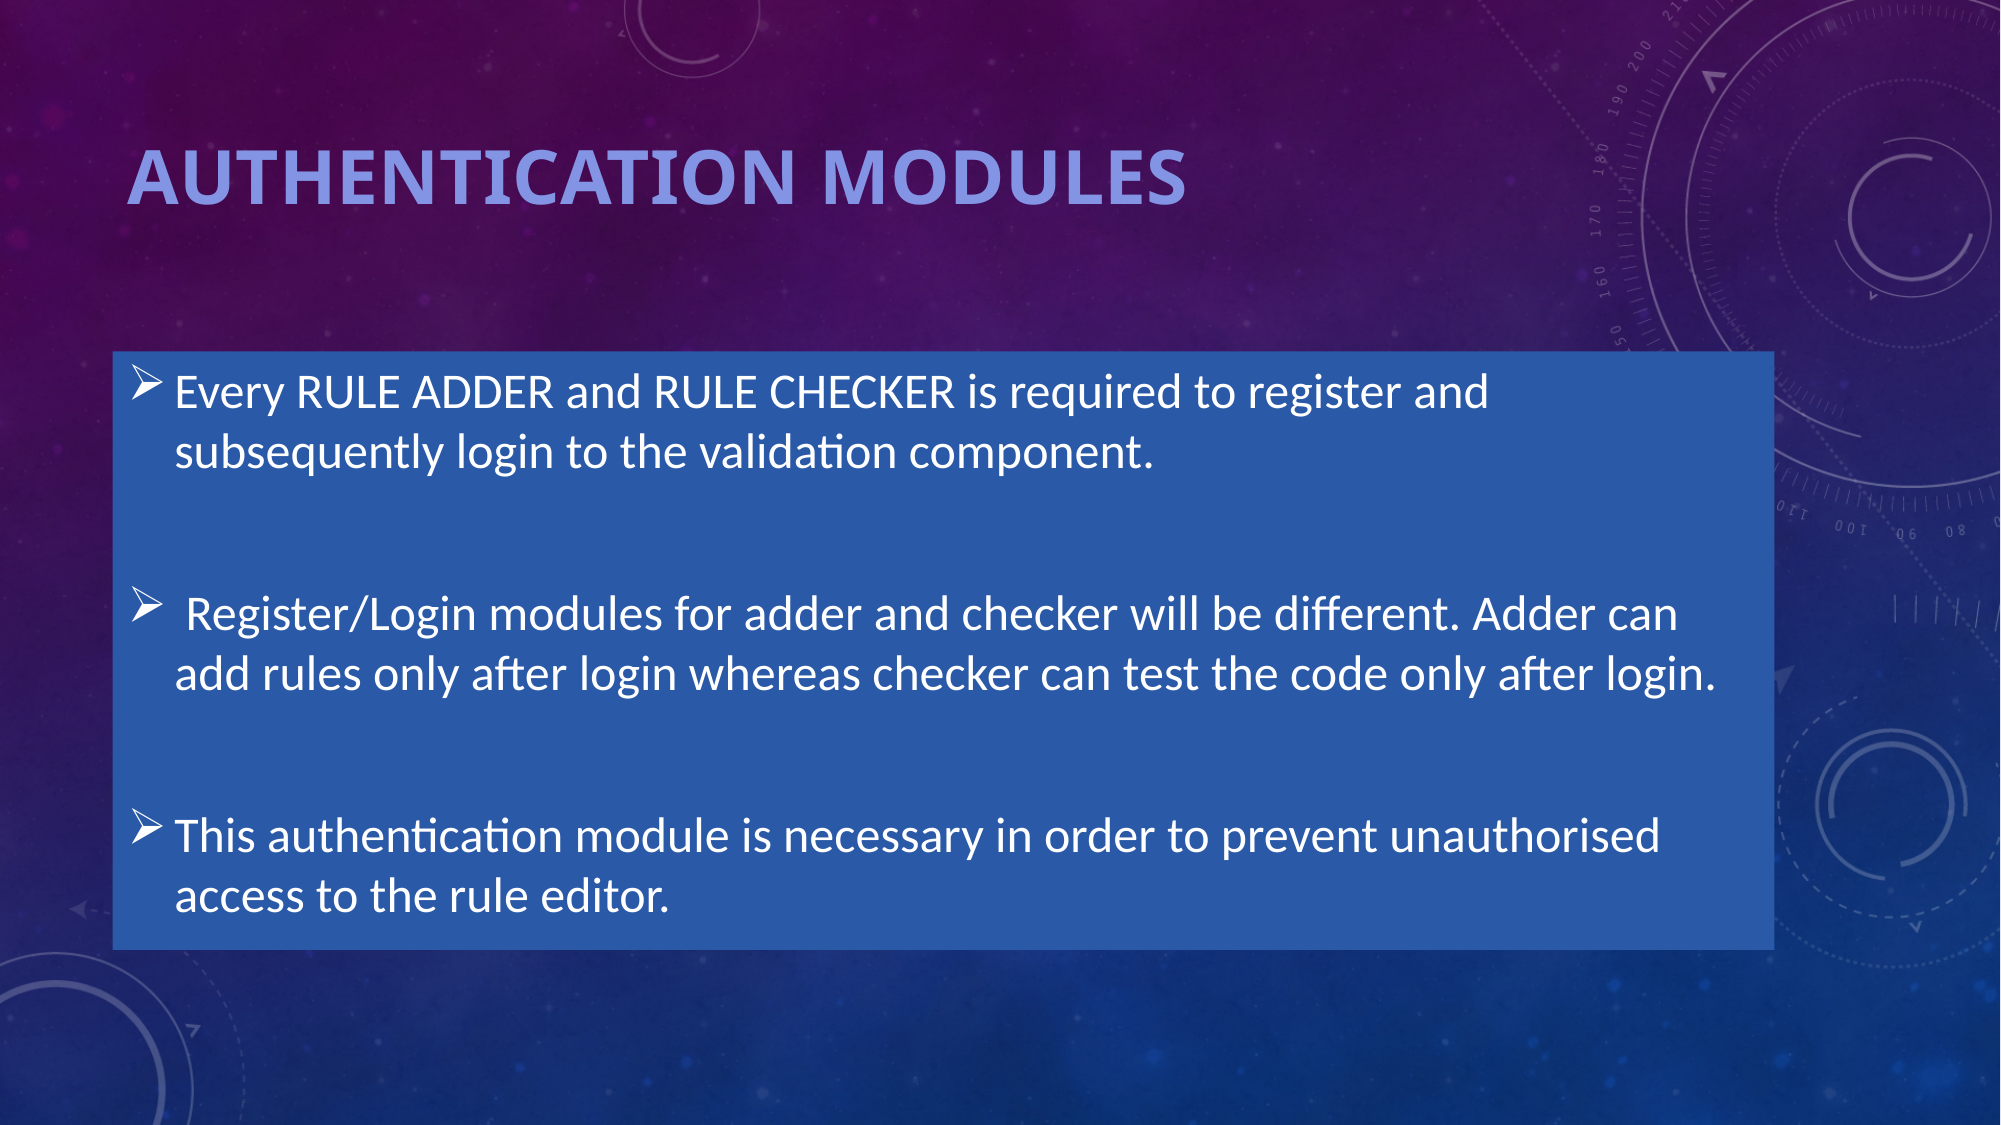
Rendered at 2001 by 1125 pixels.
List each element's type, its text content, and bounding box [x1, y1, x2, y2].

list Every RULE ADDER and RULE CHECKER is required to register and subsequently login to the validation component. Register/Login modules for adder and checker will be different. Adder can add rules only after login whereas checker can test the code only after login. This authentication module is necessary in order to prevent unauthorised access to the rule editor. [112, 351, 1775, 950]
picture [0, 0, 2001, 1125]
title AUTHENTICATION MODULES [112, 99, 1775, 250]
